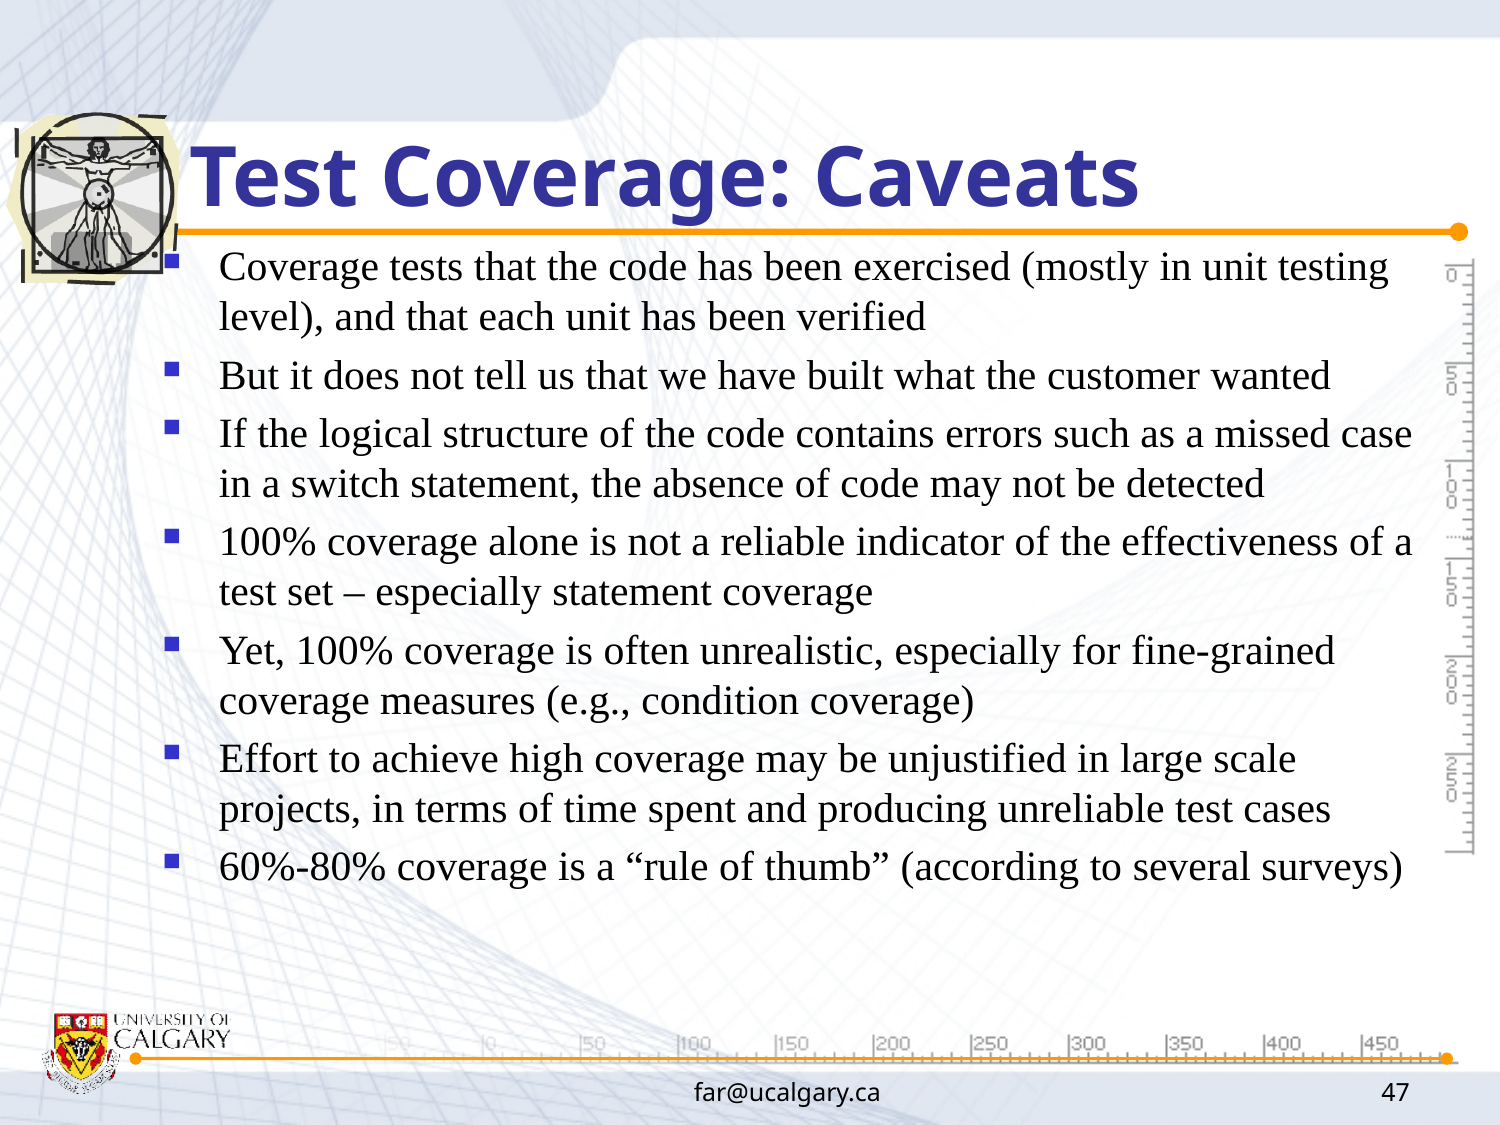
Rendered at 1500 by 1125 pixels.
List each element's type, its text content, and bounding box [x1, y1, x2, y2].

list Coverage tests that the code has been exercised (mostly in unit testing level), and that each unit has been verified But it does not tell us that we have built what the customer wanted If the logical structure of the code contains errors such as a missed case in a switch statement, the absence of code may not be detected 100% coverage alone is not a reliable indicator of the effectiveness of a test set – especially statement coverage Yet, 100% coverage is often unrealistic, especially for fine-grained coverage measures (e.g., condition coverage) Effort to achieve high coverage may be unjustified in large scale projects, in terms of time spent and producing unreliable test cases 60%-80% coverage is a “rule of thumb” (according to several surveys) [147, 231, 1461, 976]
slide_number 47 [1112, 1051, 1426, 1118]
title Test Coverage: Caveats [174, 42, 1468, 231]
picture [0, 0, 1500, 1125]
footer far@ucalgary.ca [549, 1051, 1026, 1118]
